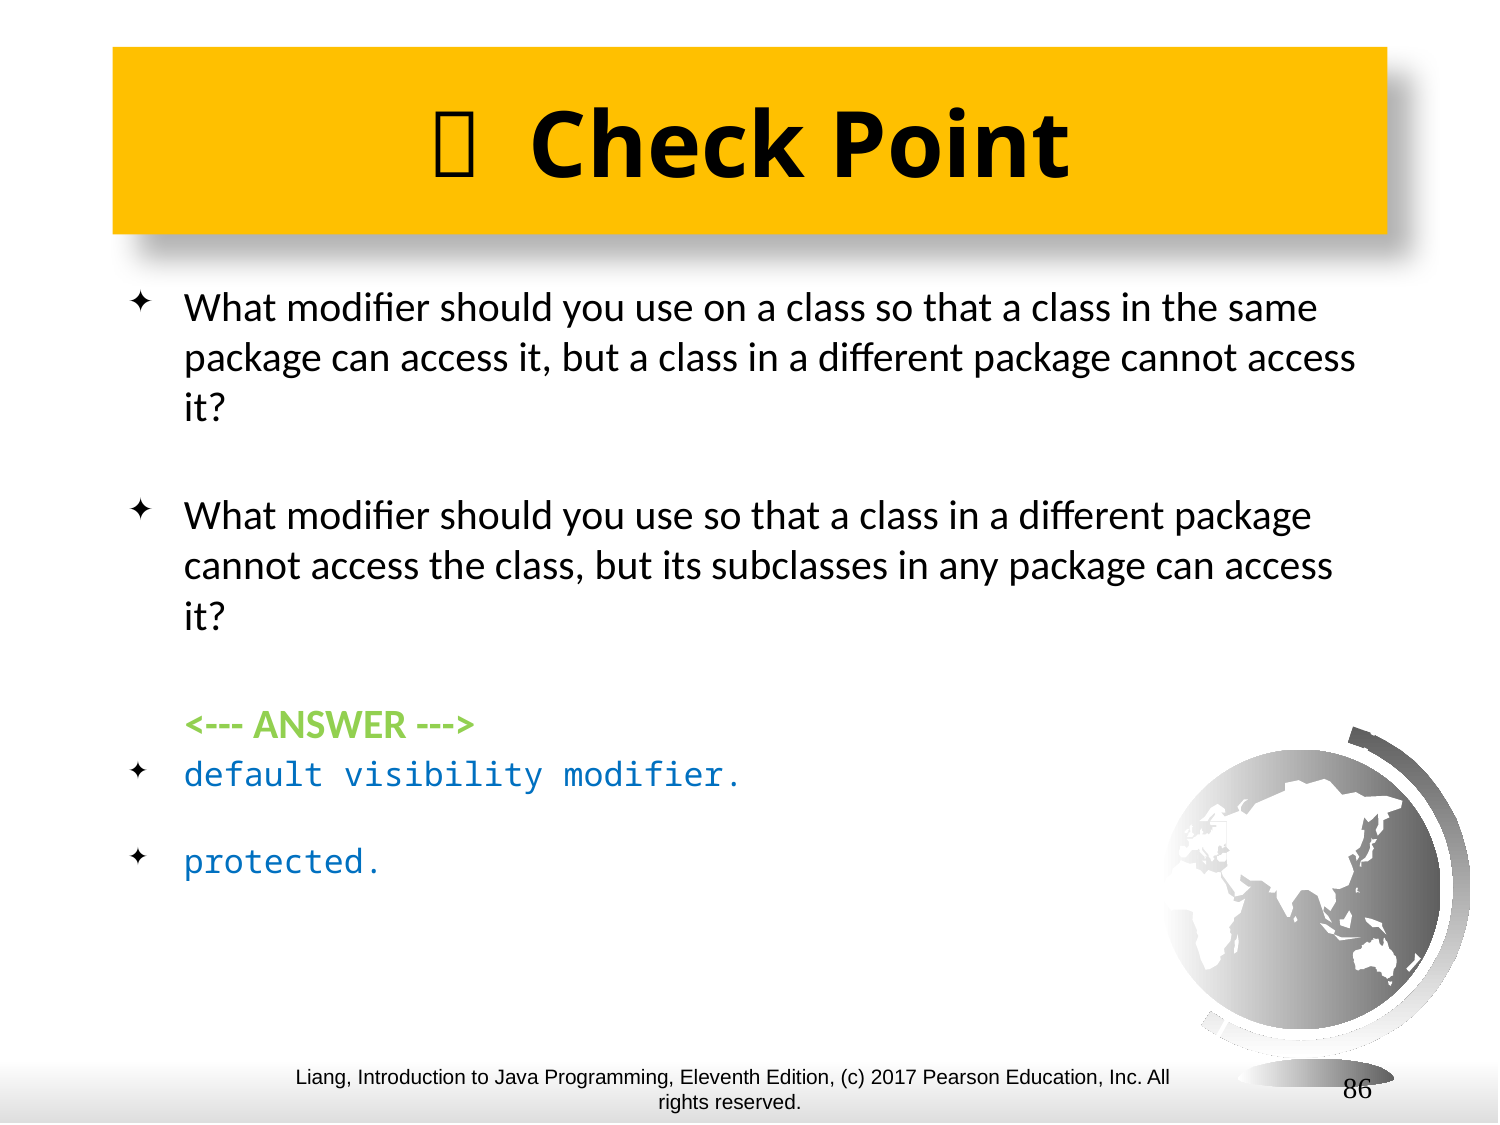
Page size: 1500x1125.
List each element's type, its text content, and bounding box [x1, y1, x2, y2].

list What modifier should you use on a class so that a class in the same package can access it, but a class in a different package cannot access it? What modifier should you use so that a class in a different package cannot access the class, but its subclasses in any package can access it? <--- ANSWER ---> default visibility modifier. protected. [112, 271, 1388, 1050]
slide_number 86 [1074, 1049, 1388, 1125]
title  Check Point [112, 46, 1388, 235]
